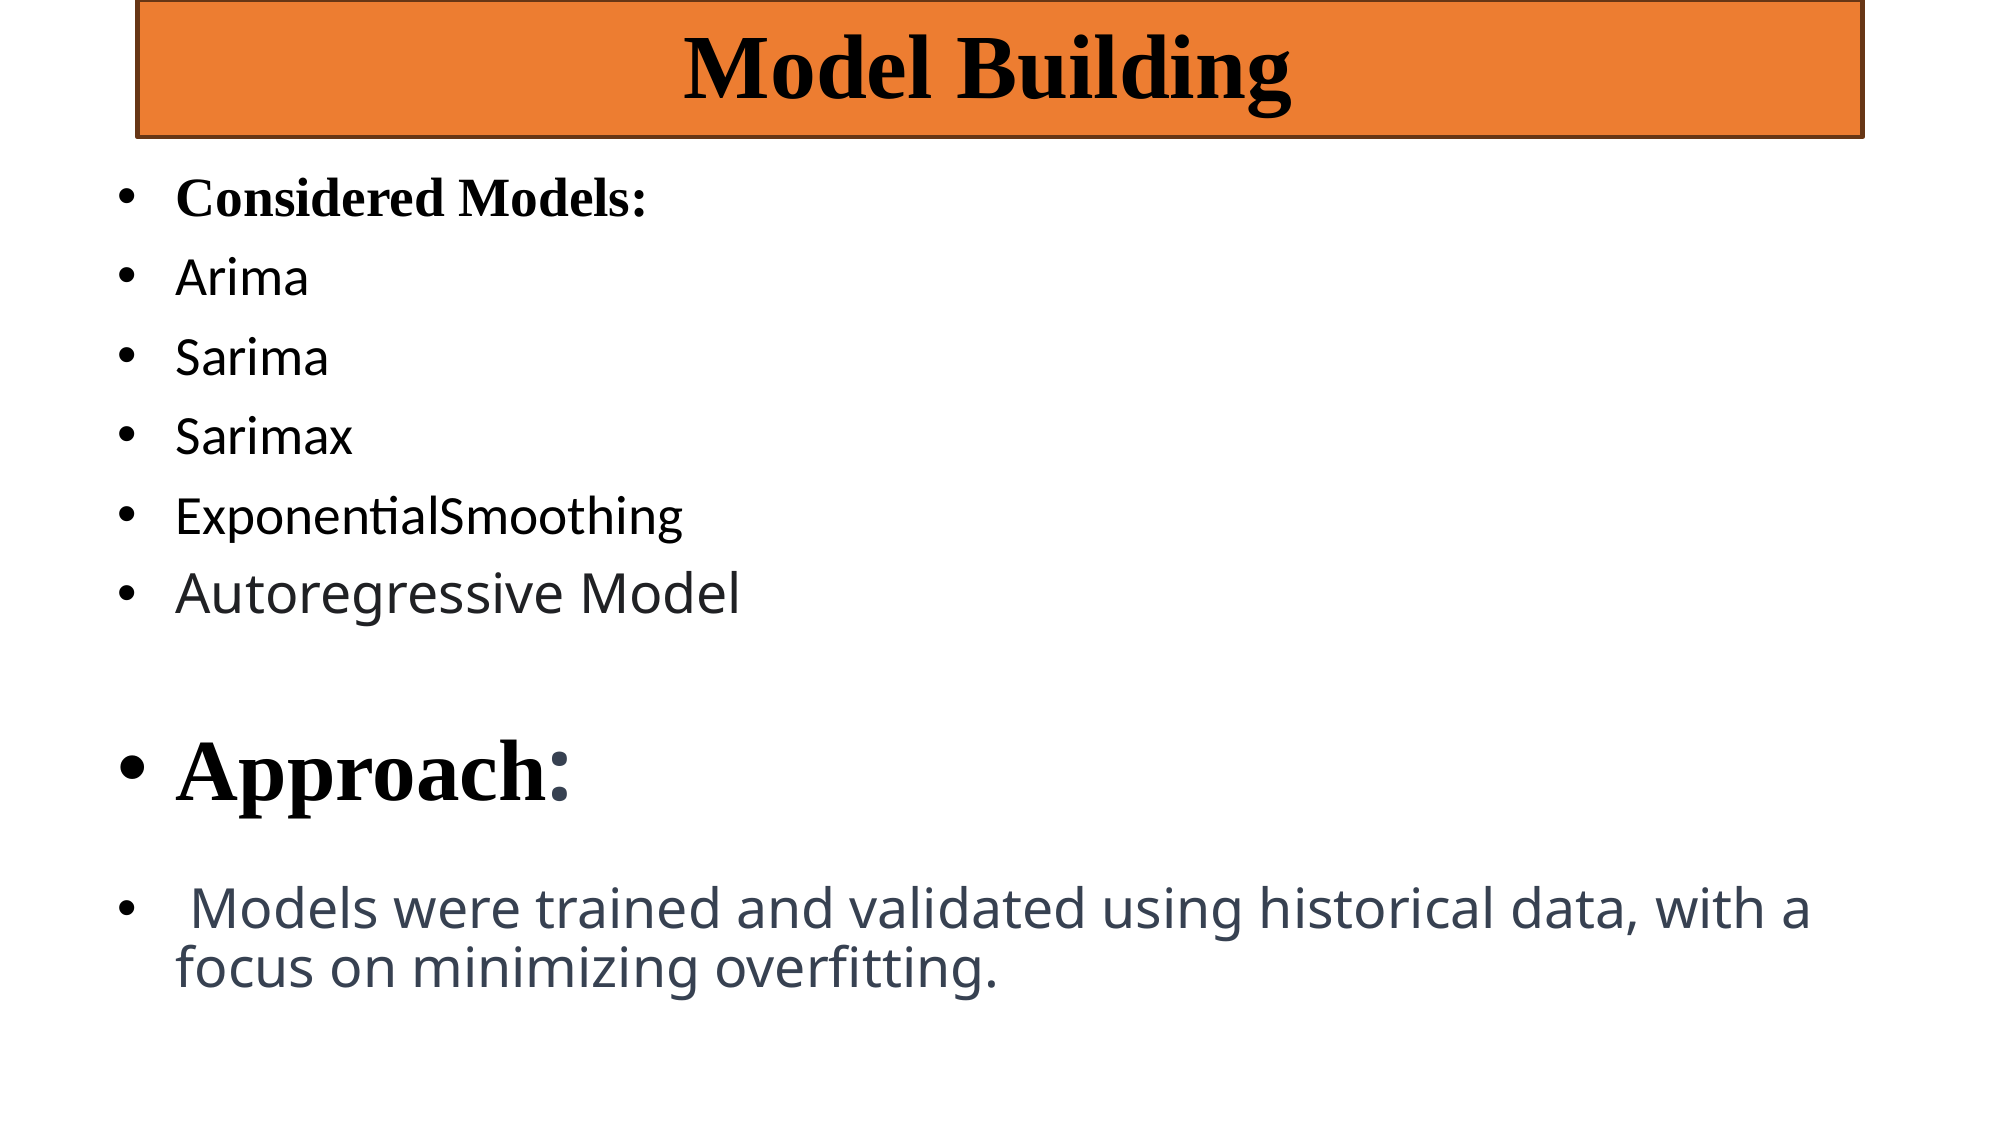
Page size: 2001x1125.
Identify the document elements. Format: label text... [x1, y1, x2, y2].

title Model Building [135, 0, 1865, 139]
list Considered Models: Arima Sarima Sarimax ExponentialSmoothing Autoregressive Model Approach: Models were trained and validated using historical data, with a focus on minimizing overfitting. [83, 161, 1863, 1014]
